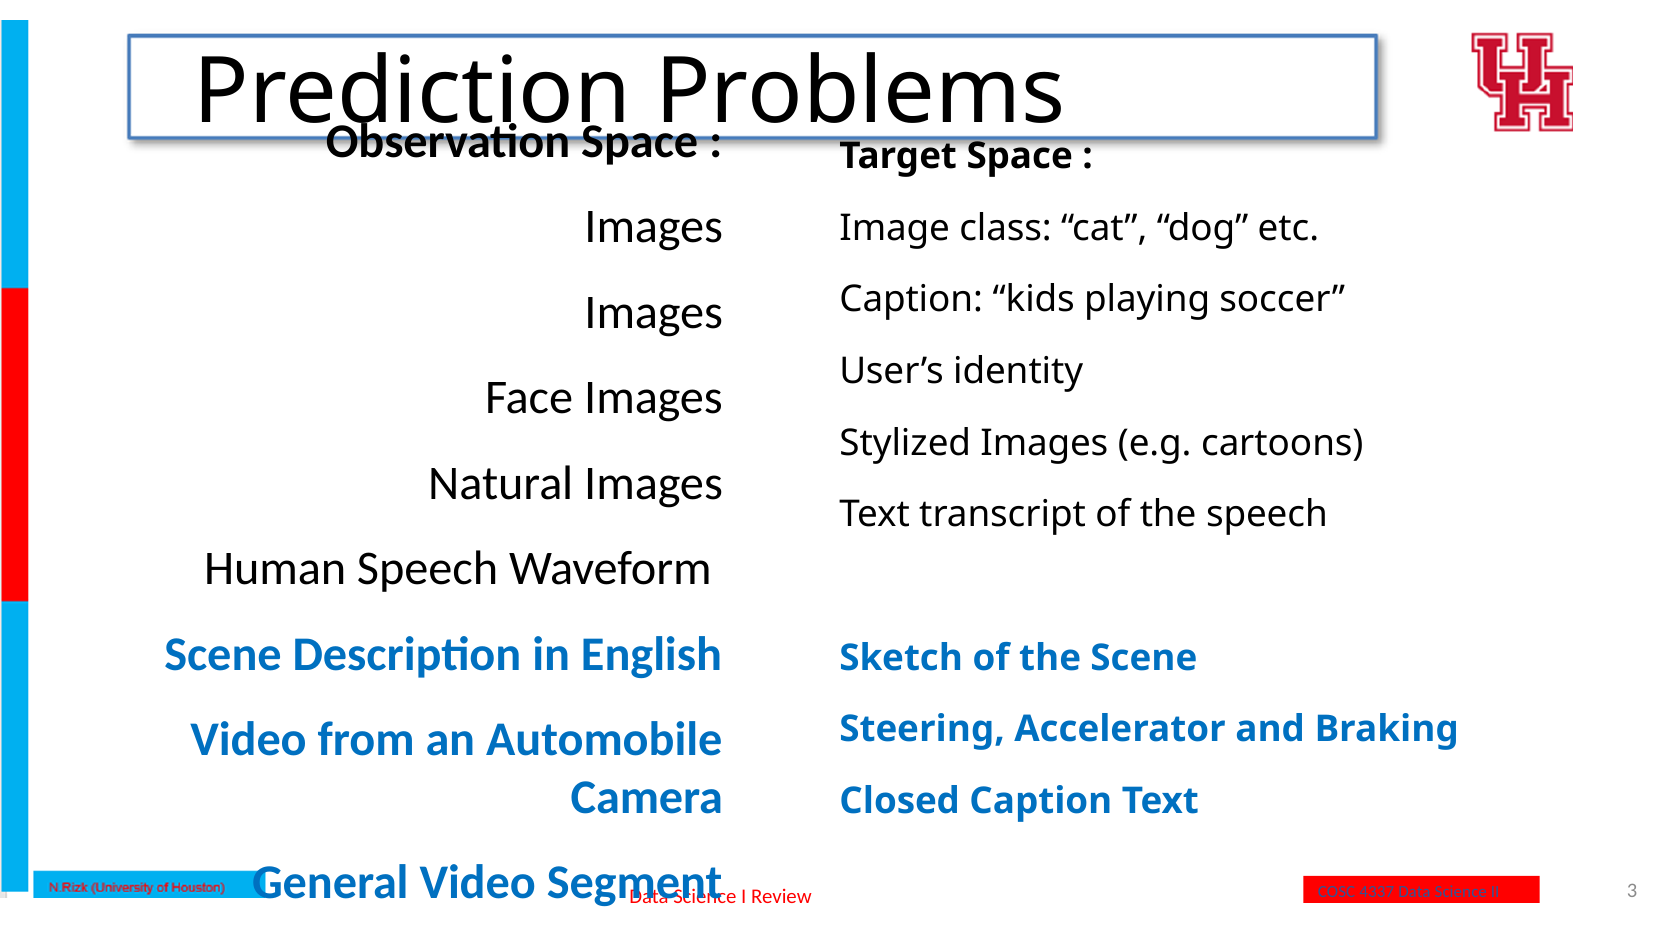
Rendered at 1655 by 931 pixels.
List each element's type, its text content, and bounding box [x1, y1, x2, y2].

picture [663, 879, 672, 884]
picture [102, 883, 152, 894]
picture [467, 879, 476, 894]
picture [639, 879, 647, 898]
picture [517, 879, 527, 894]
picture [340, 879, 349, 884]
slide_number 3 [1268, 868, 1654, 931]
picture [625, 879, 633, 898]
picture [172, 883, 183, 891]
picture [689, 879, 697, 898]
picture [381, 888, 388, 894]
picture [159, 883, 168, 891]
picture [63, 883, 87, 891]
picture [493, 879, 502, 884]
picture [208, 885, 218, 891]
title Prediction Problems [177, 15, 1655, 171]
picture [193, 884, 207, 891]
picture [577, 879, 586, 884]
picture [0, 20, 1573, 898]
picture [315, 879, 323, 898]
picture [290, 879, 299, 884]
picture [50, 883, 58, 891]
picture [600, 878, 607, 885]
picture [92, 883, 98, 894]
